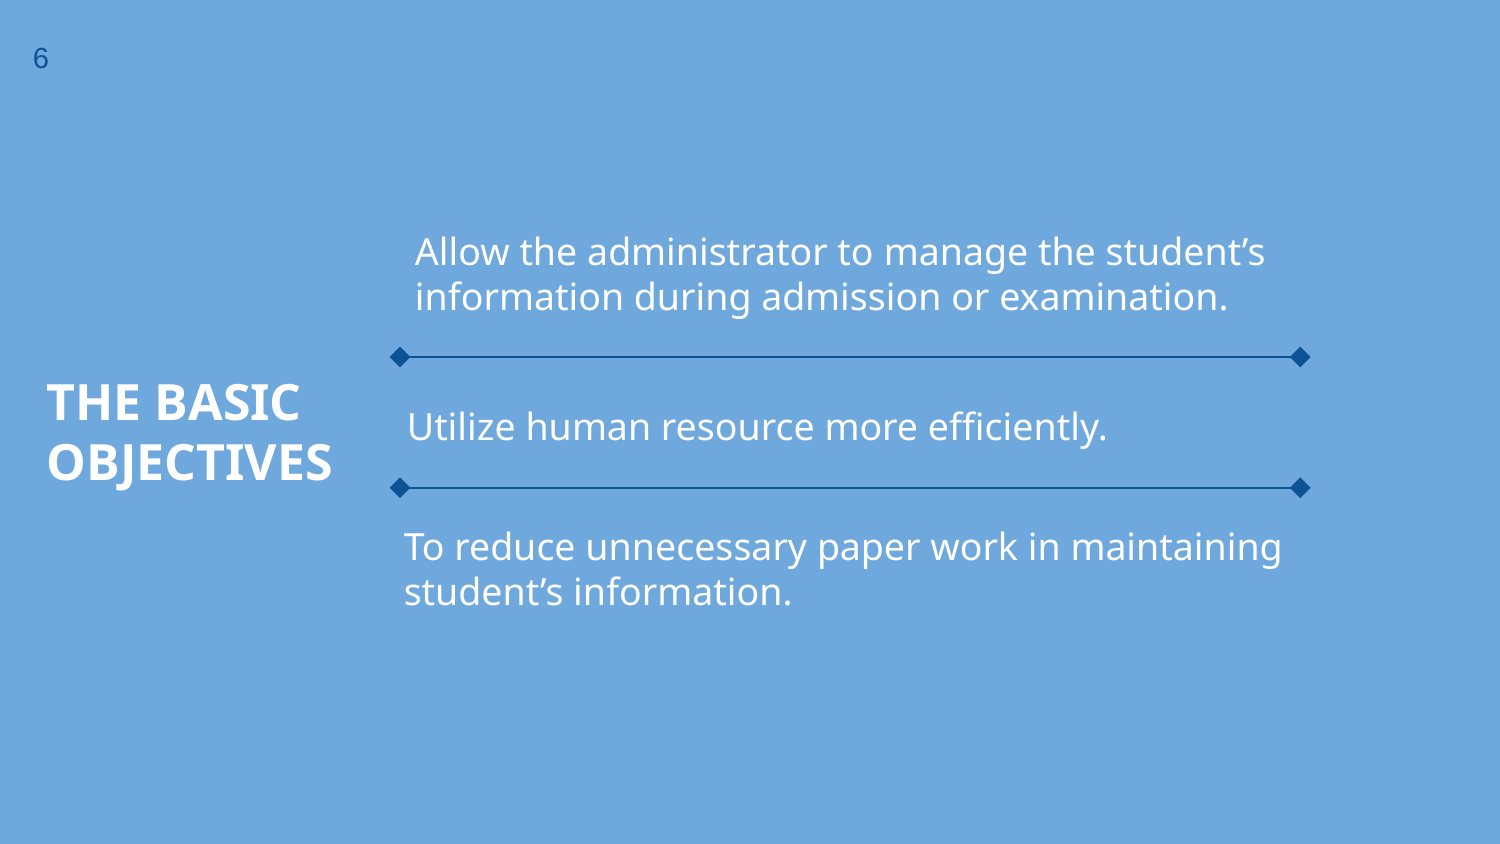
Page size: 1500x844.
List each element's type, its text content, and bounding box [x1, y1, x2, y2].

slide_number 6 [17, 23, 315, 230]
subtitle Utilize human resource more efficiently. [357, 387, 1328, 464]
subtitle Allow the administrator to manage the student’s information during admission or examination. [399, 212, 1371, 329]
text_box To reduce unnecessary paper work in maintaining student’s information. [388, 507, 1360, 632]
text_box THE BASIC OBJECTIVES [31, 355, 357, 513]
